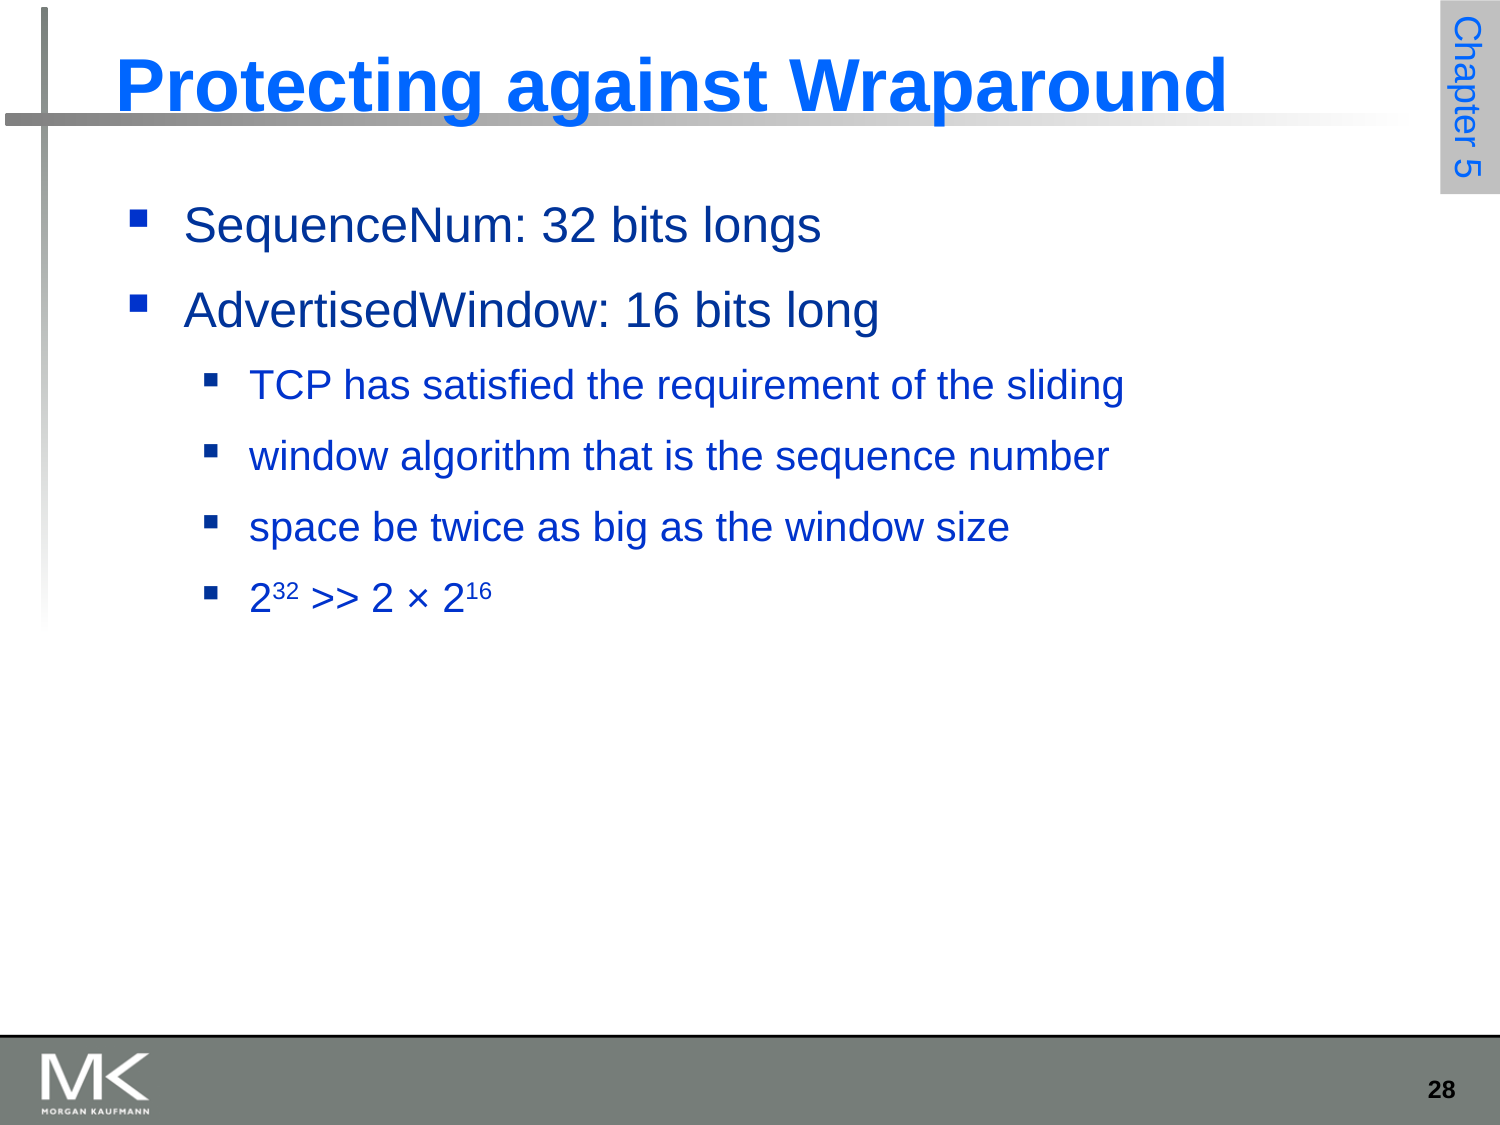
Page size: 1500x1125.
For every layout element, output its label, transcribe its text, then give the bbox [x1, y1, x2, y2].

picture [29, 1046, 160, 1123]
title Protecting against Wraparound [100, 28, 1459, 135]
list SequenceNum: 32 bits longs AdvertisedWindow: 16 bits long TCP has satisfied the requirement of the sliding window algorithm that is the sequence number space be twice as big as the window size 232 >> 2 × 216 [112, 184, 1469, 1024]
